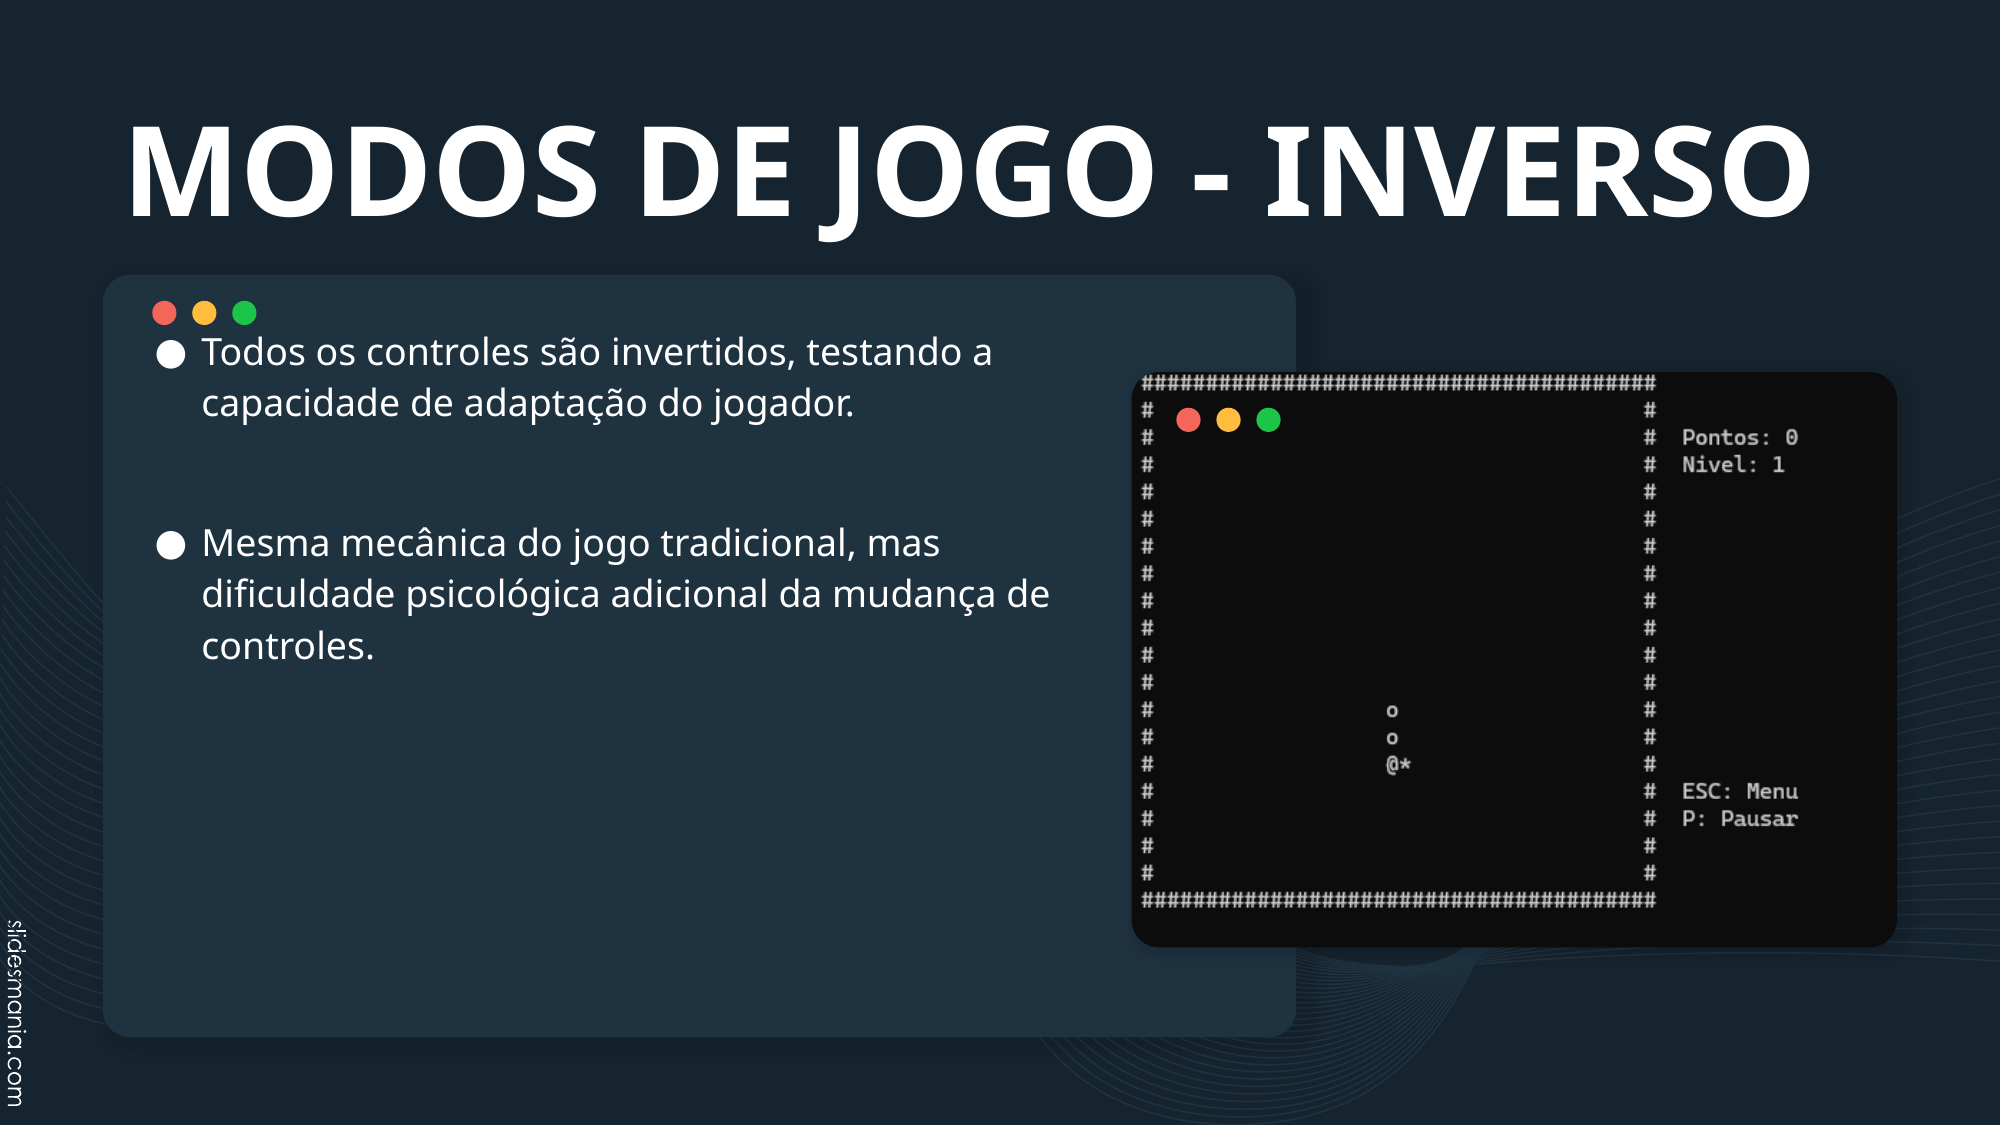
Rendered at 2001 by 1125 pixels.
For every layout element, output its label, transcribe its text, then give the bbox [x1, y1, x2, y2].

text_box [152, 300, 257, 326]
text_box [102, 274, 1296, 1038]
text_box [1176, 407, 1281, 433]
text_box Todos os controles são invertidos, testando a capacidade de adaptação do jogador. Mesma mecânica do jogo tradicional, mas dificuldade psicológica adicional da mudança de controles. [134, 300, 1110, 1025]
picture [1131, 371, 1898, 948]
title MODOS DE JOGO - INVERSO [102, 100, 1897, 231]
